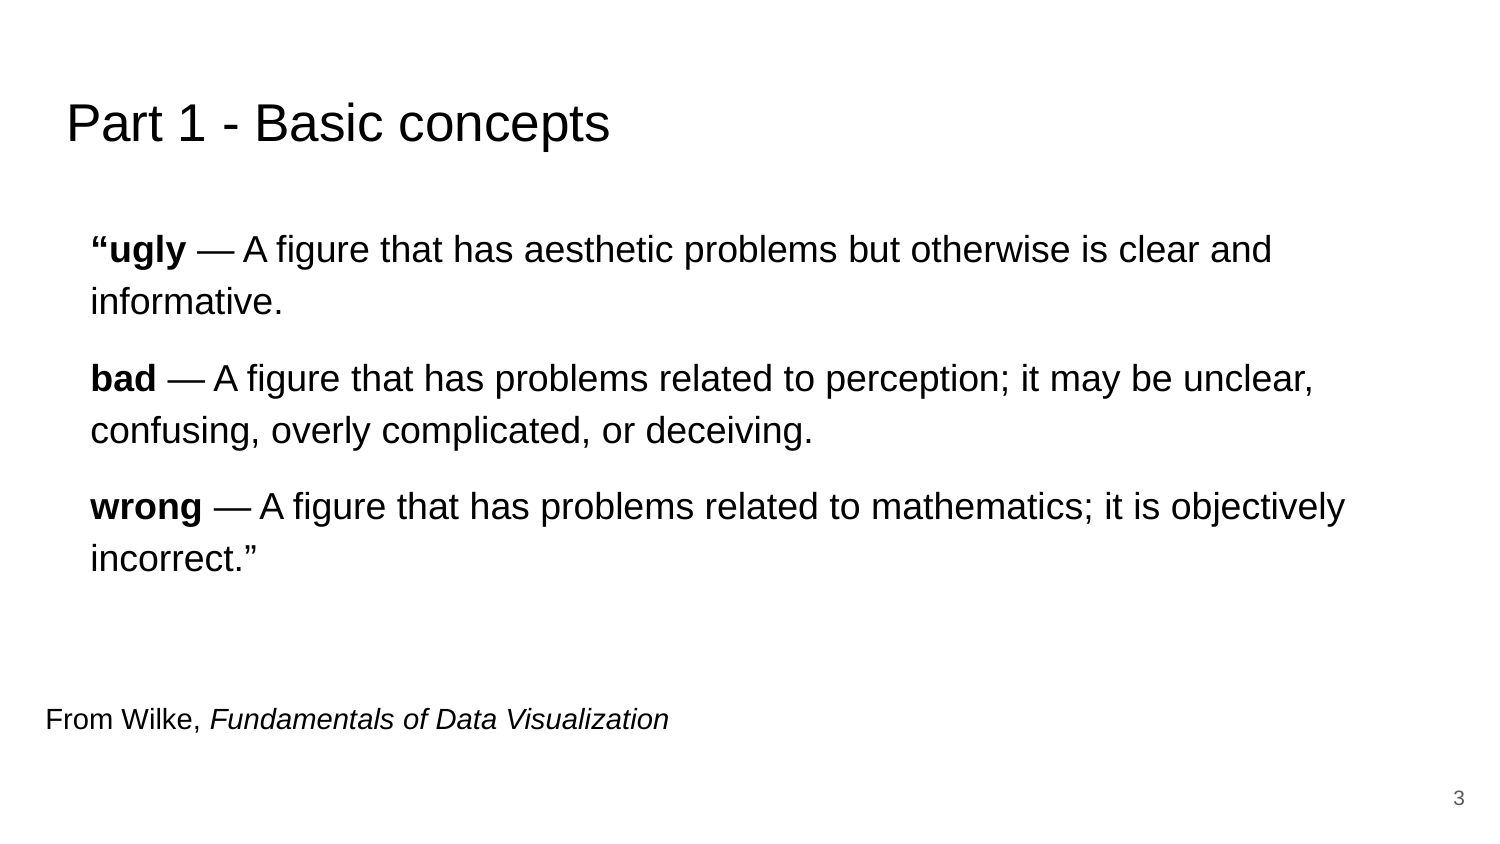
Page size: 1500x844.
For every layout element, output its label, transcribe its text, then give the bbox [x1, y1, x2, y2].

text_box “ugly — A figure that has aesthetic problems but otherwise is clear and informative. bad — A figure that has problems related to perception; it may be unclear, confusing, overly complicated, or deceiving. wrong — A figure that has problems related to mathematics; it is objectively incorrect.” [75, 203, 1390, 594]
slide_number 3 [1389, 764, 1480, 830]
title Part 1 - Basic concepts [51, 72, 1449, 167]
text_box From Wilke, Fundamentals of Data Visualization [30, 685, 1089, 751]
